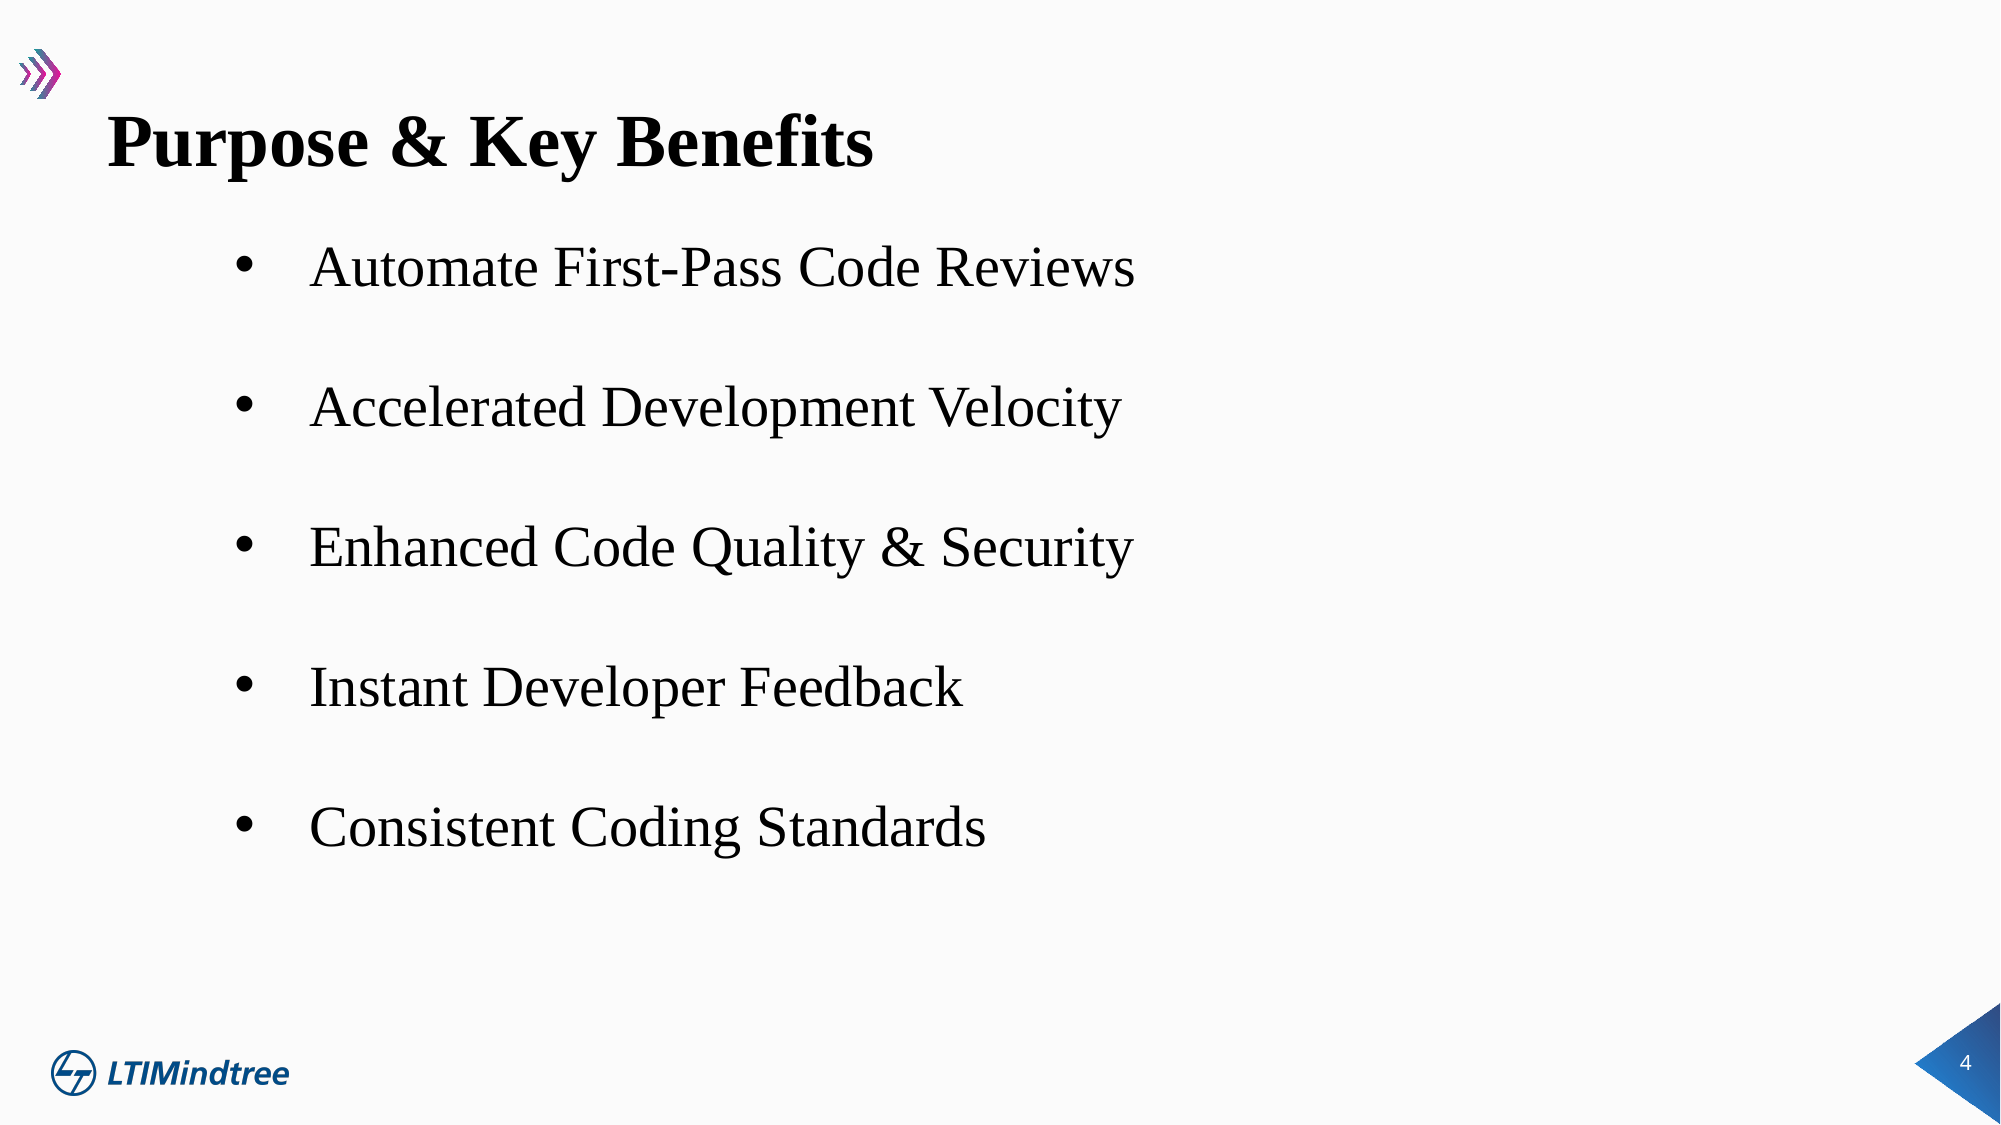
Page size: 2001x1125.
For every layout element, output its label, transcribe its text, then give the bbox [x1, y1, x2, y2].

text_box Automate First-Pass Code Reviews Accelerated Development Velocity Enhanced Code Quality & Security Instant Developer Feedback Consistent Coding Standards [219, 220, 1376, 956]
picture [51, 1050, 289, 1096]
title Purpose & Key Benefits [107, 1, 1894, 184]
